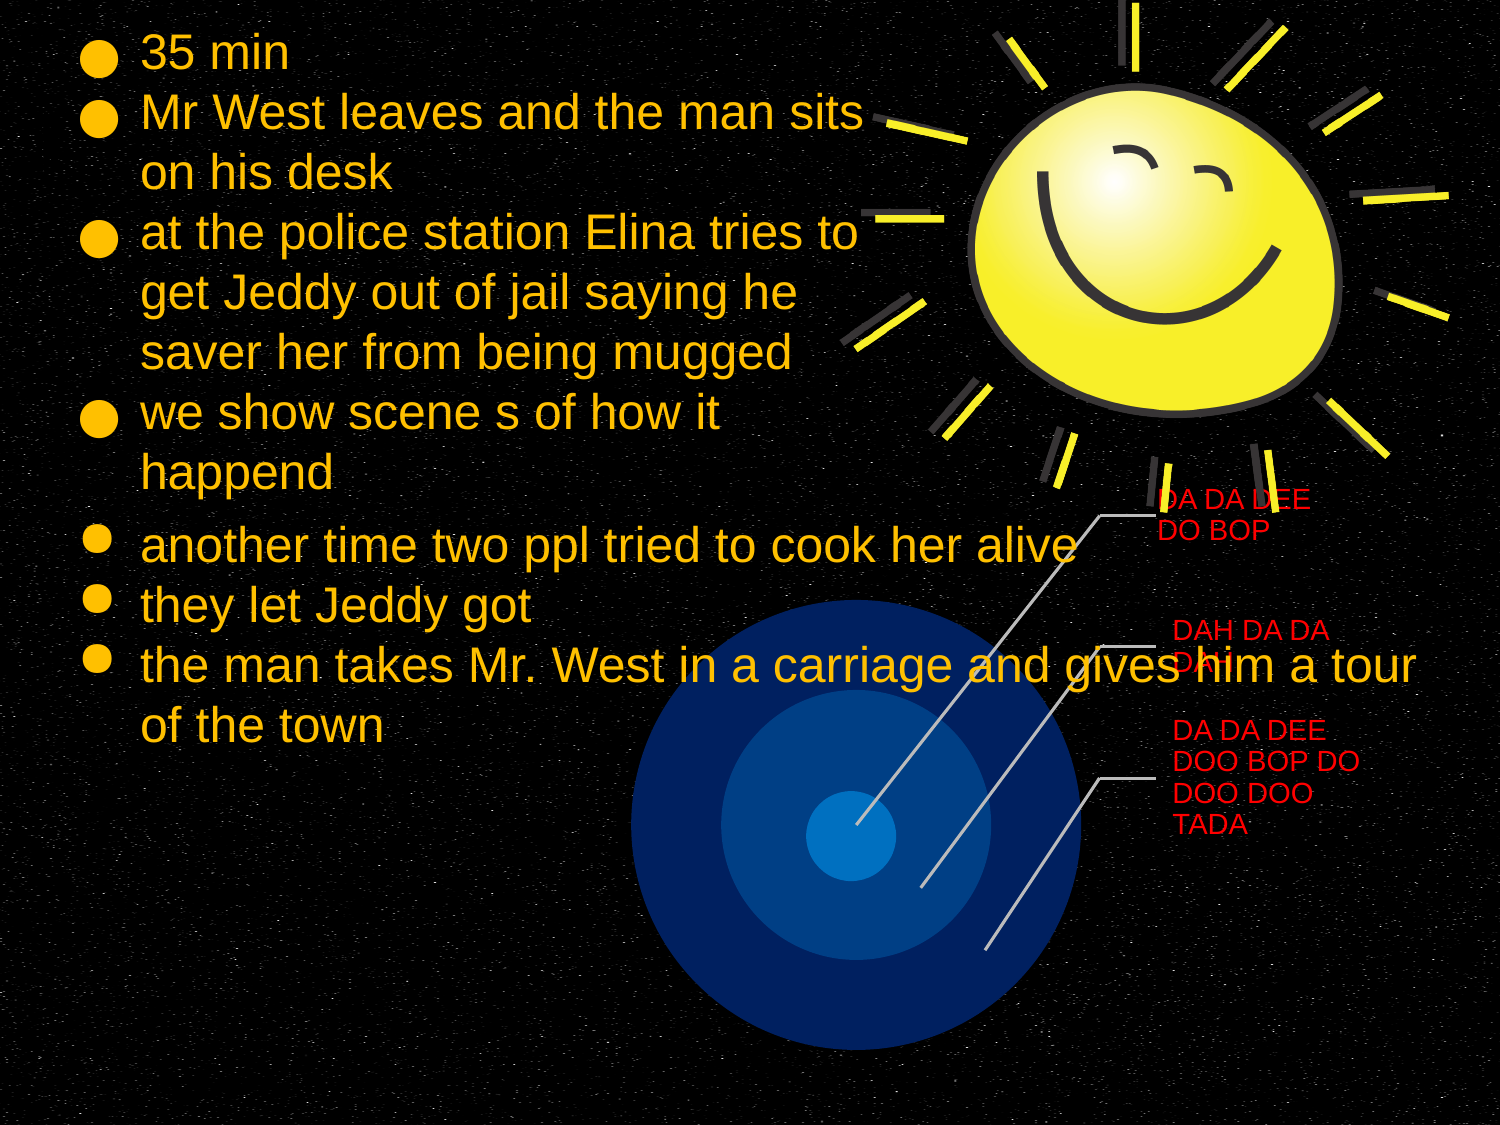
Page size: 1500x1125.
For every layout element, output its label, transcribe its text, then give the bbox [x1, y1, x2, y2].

picture [0, 0, 1500, 1125]
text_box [630, 449, 1382, 1051]
text_box another time two ppl tried to cook her alive they let Jeddy got the man takes Mr. West in a carriage and gives him a tour of the town [50, 504, 625, 1041]
text_box another time two ppl tried to cook her alive they let Jeddy got the man takes Mr. West in a carriage and gives him a tour of the town [1385, 521, 1438, 1041]
list 35 min Mr West leaves and the man sits on his desk at the police station Elina tries to get Jeddy out of jail saying he saver her from being mugged we show scene s of how it happend [50, 12, 833, 504]
